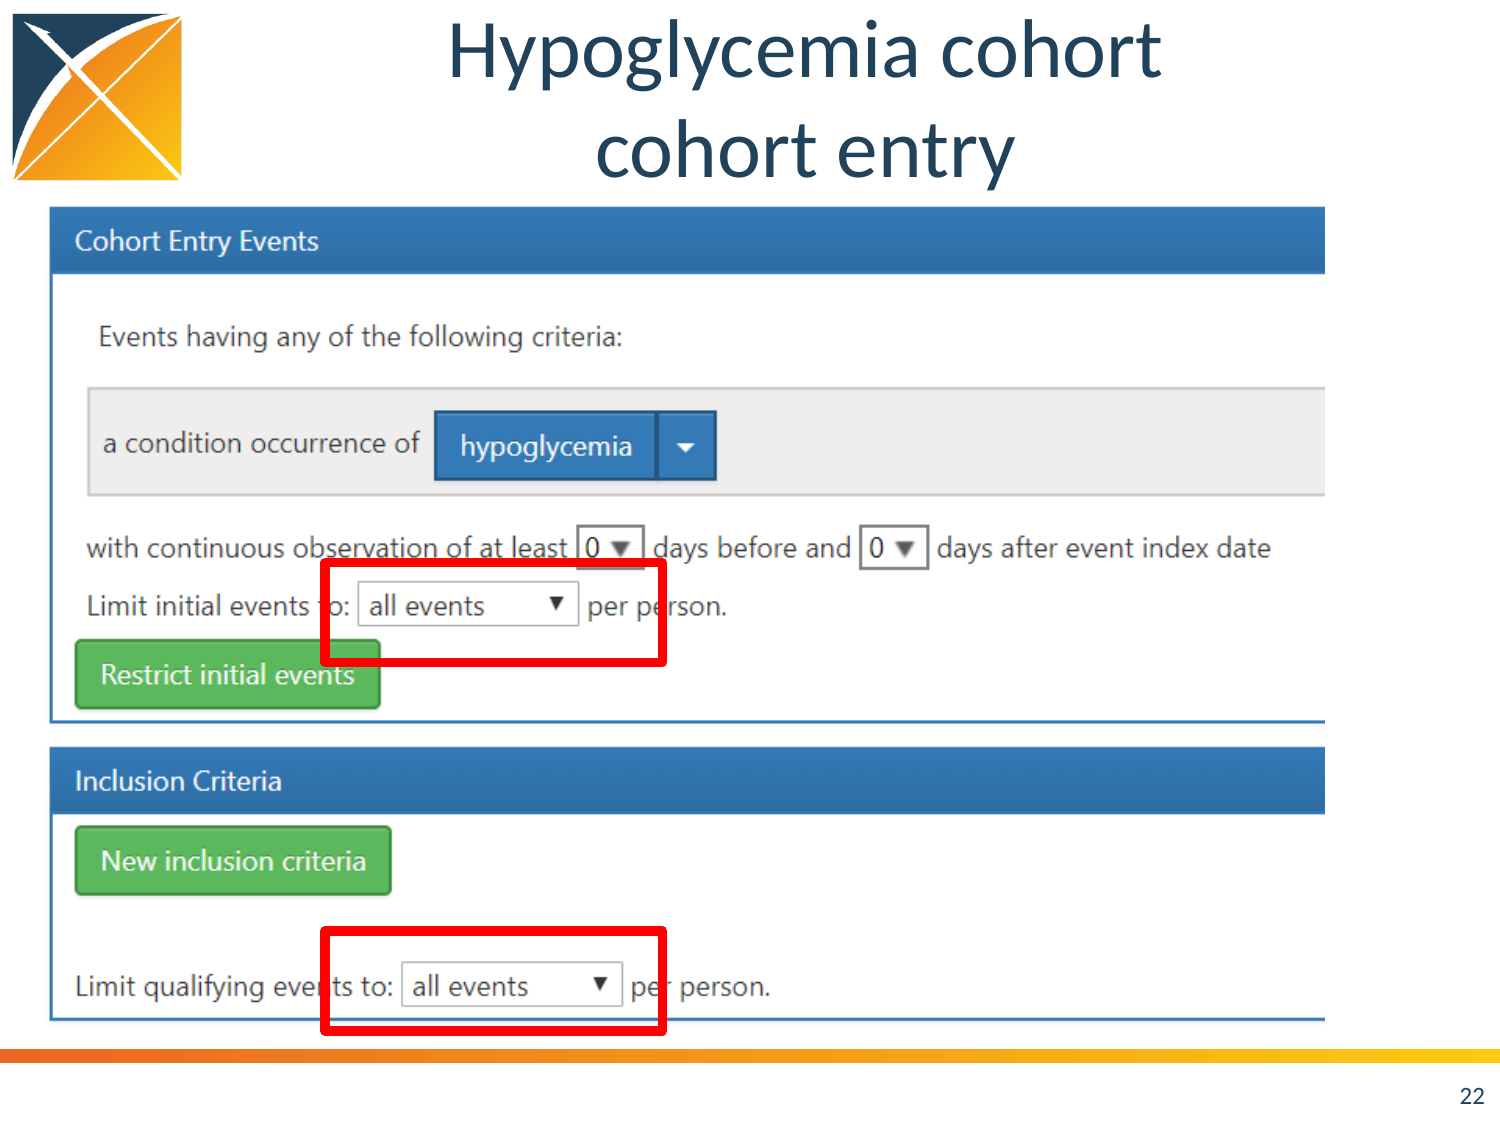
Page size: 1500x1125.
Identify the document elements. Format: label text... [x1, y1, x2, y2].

slide_number 22 [1149, 1065, 1500, 1125]
picture [0, 0, 1326, 1040]
title Hypoglycemia cohort cohort entry [187, 24, 1425, 163]
